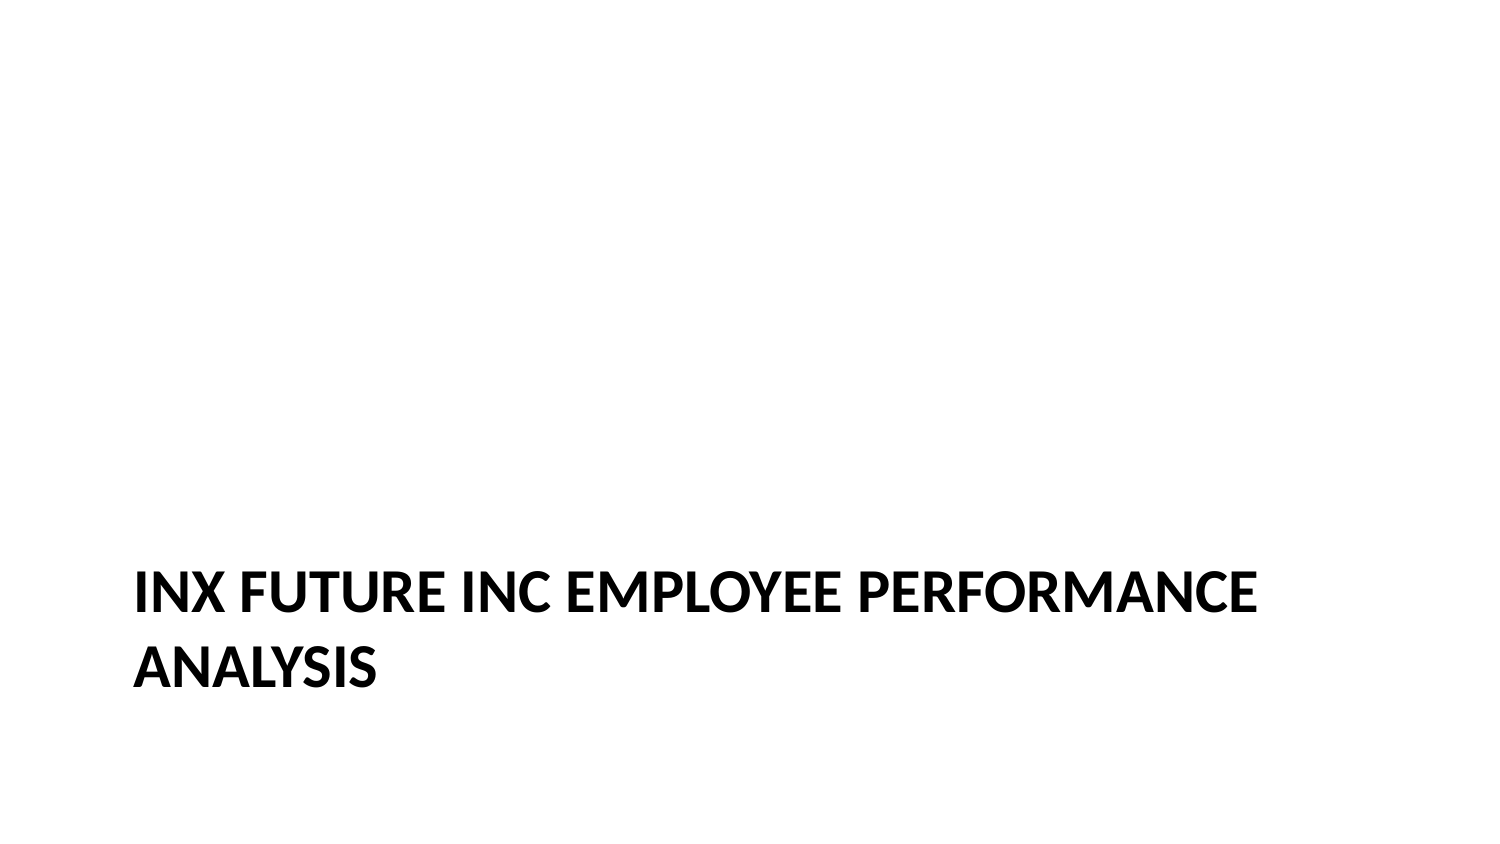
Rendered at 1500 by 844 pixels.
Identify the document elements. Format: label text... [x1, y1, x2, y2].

title INX Future Inc Employee Performance Analysis [118, 542, 1394, 710]
